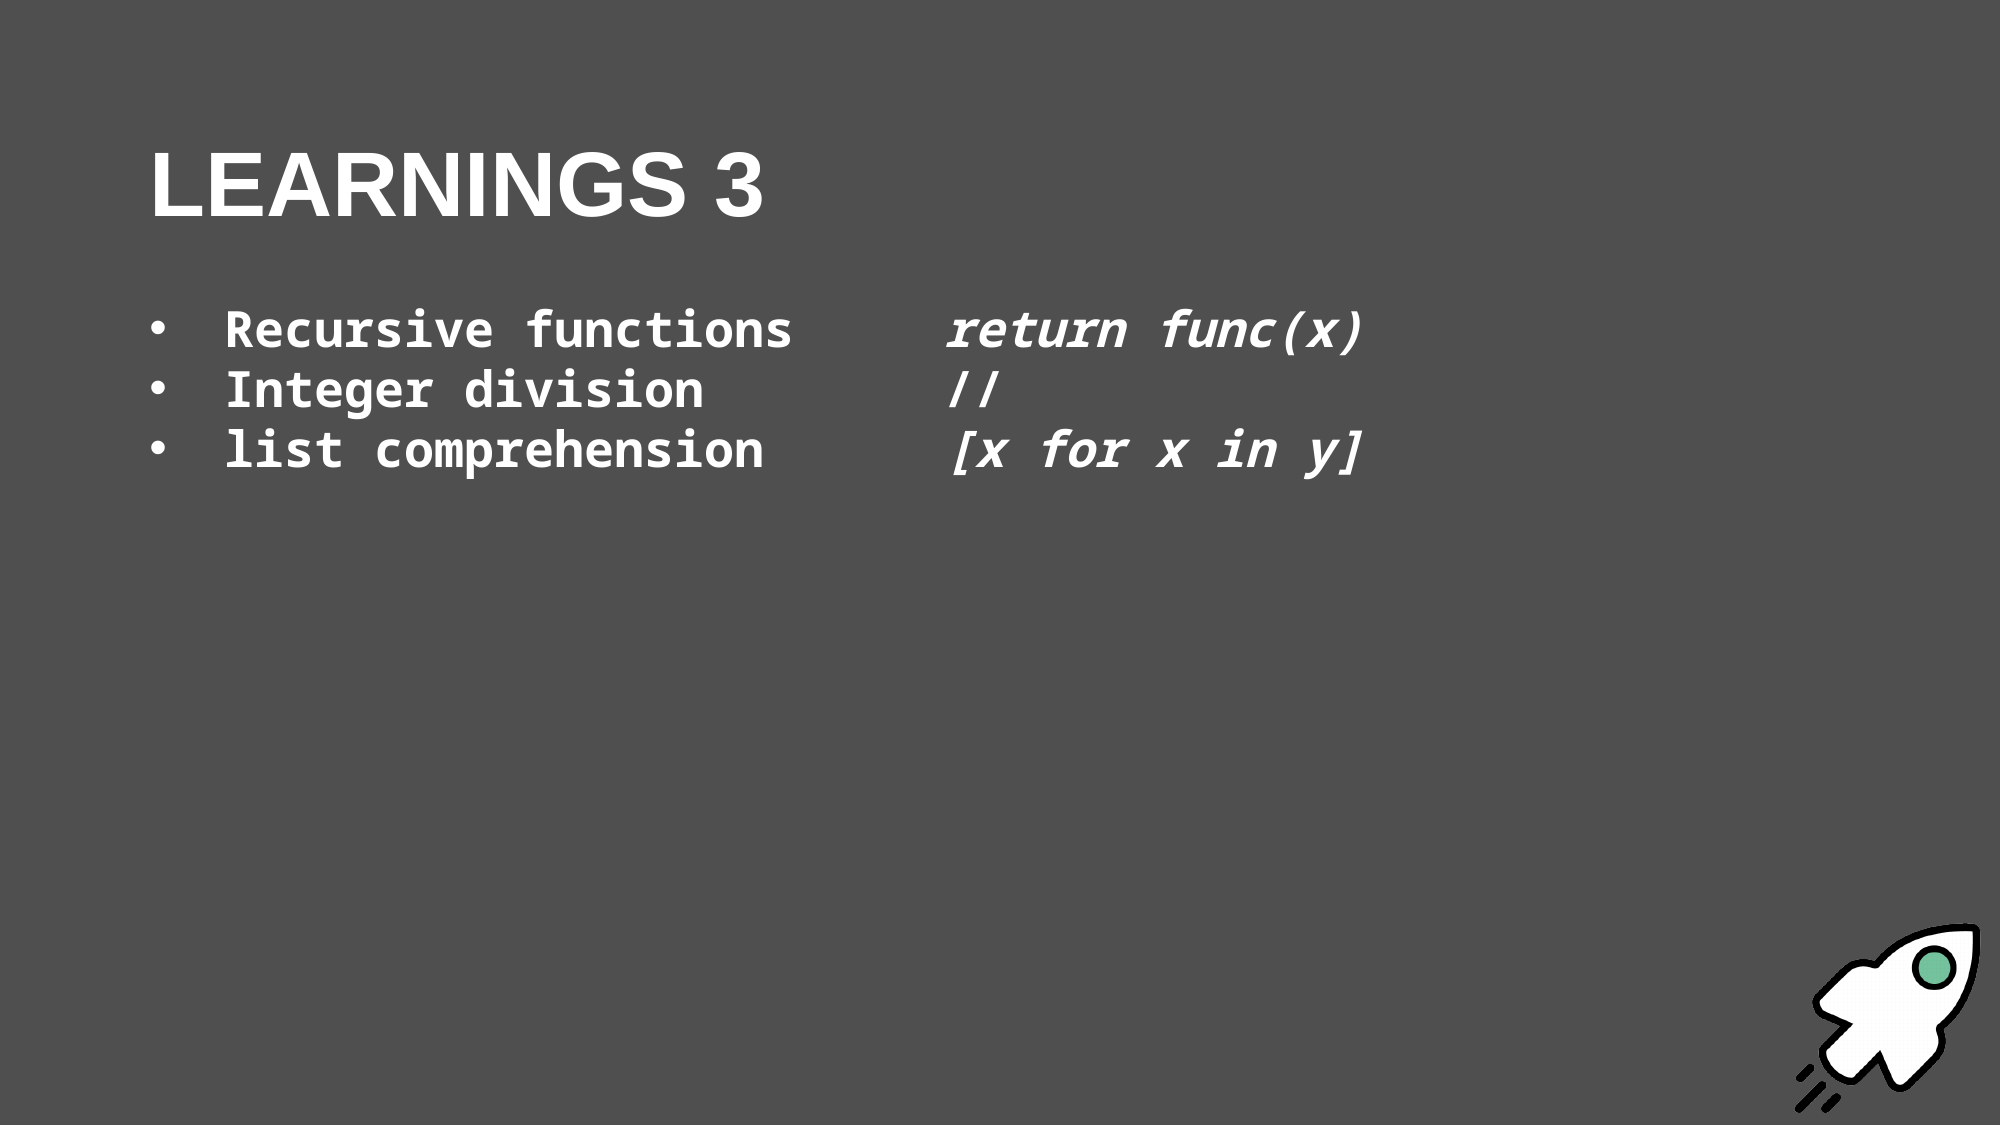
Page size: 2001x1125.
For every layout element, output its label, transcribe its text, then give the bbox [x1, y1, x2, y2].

text_box Recursive functions return func(x) Integer division // list comprehension [x for x in y] [134, 290, 1691, 605]
picture [1754, 885, 2000, 1125]
title Learnings 3 [134, 129, 1943, 272]
